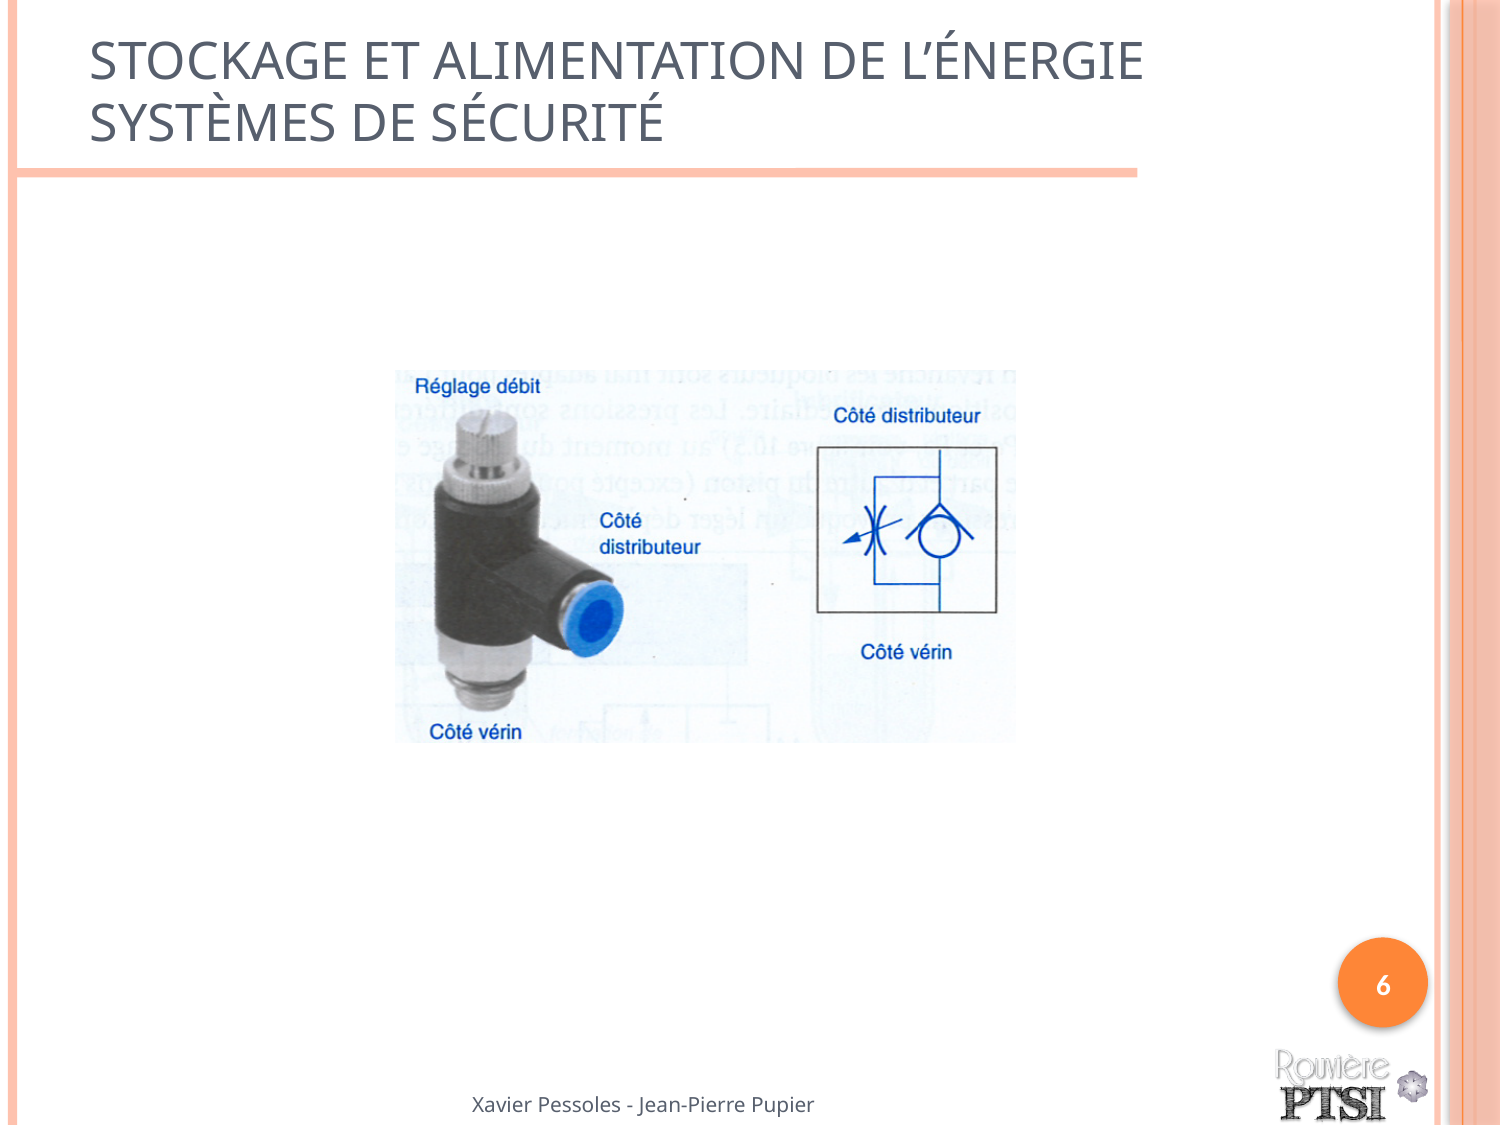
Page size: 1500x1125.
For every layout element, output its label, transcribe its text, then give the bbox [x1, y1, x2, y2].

footer Xavier Pessoles - Jean-Pierre Pupier [12, 1086, 1275, 1125]
picture [1274, 1048, 1428, 1125]
picture [395, 370, 1016, 744]
slide_number 6 [1333, 940, 1434, 1027]
title Stockage et alimentation de l’énergie Systèmes de sécurité [75, 19, 1300, 161]
